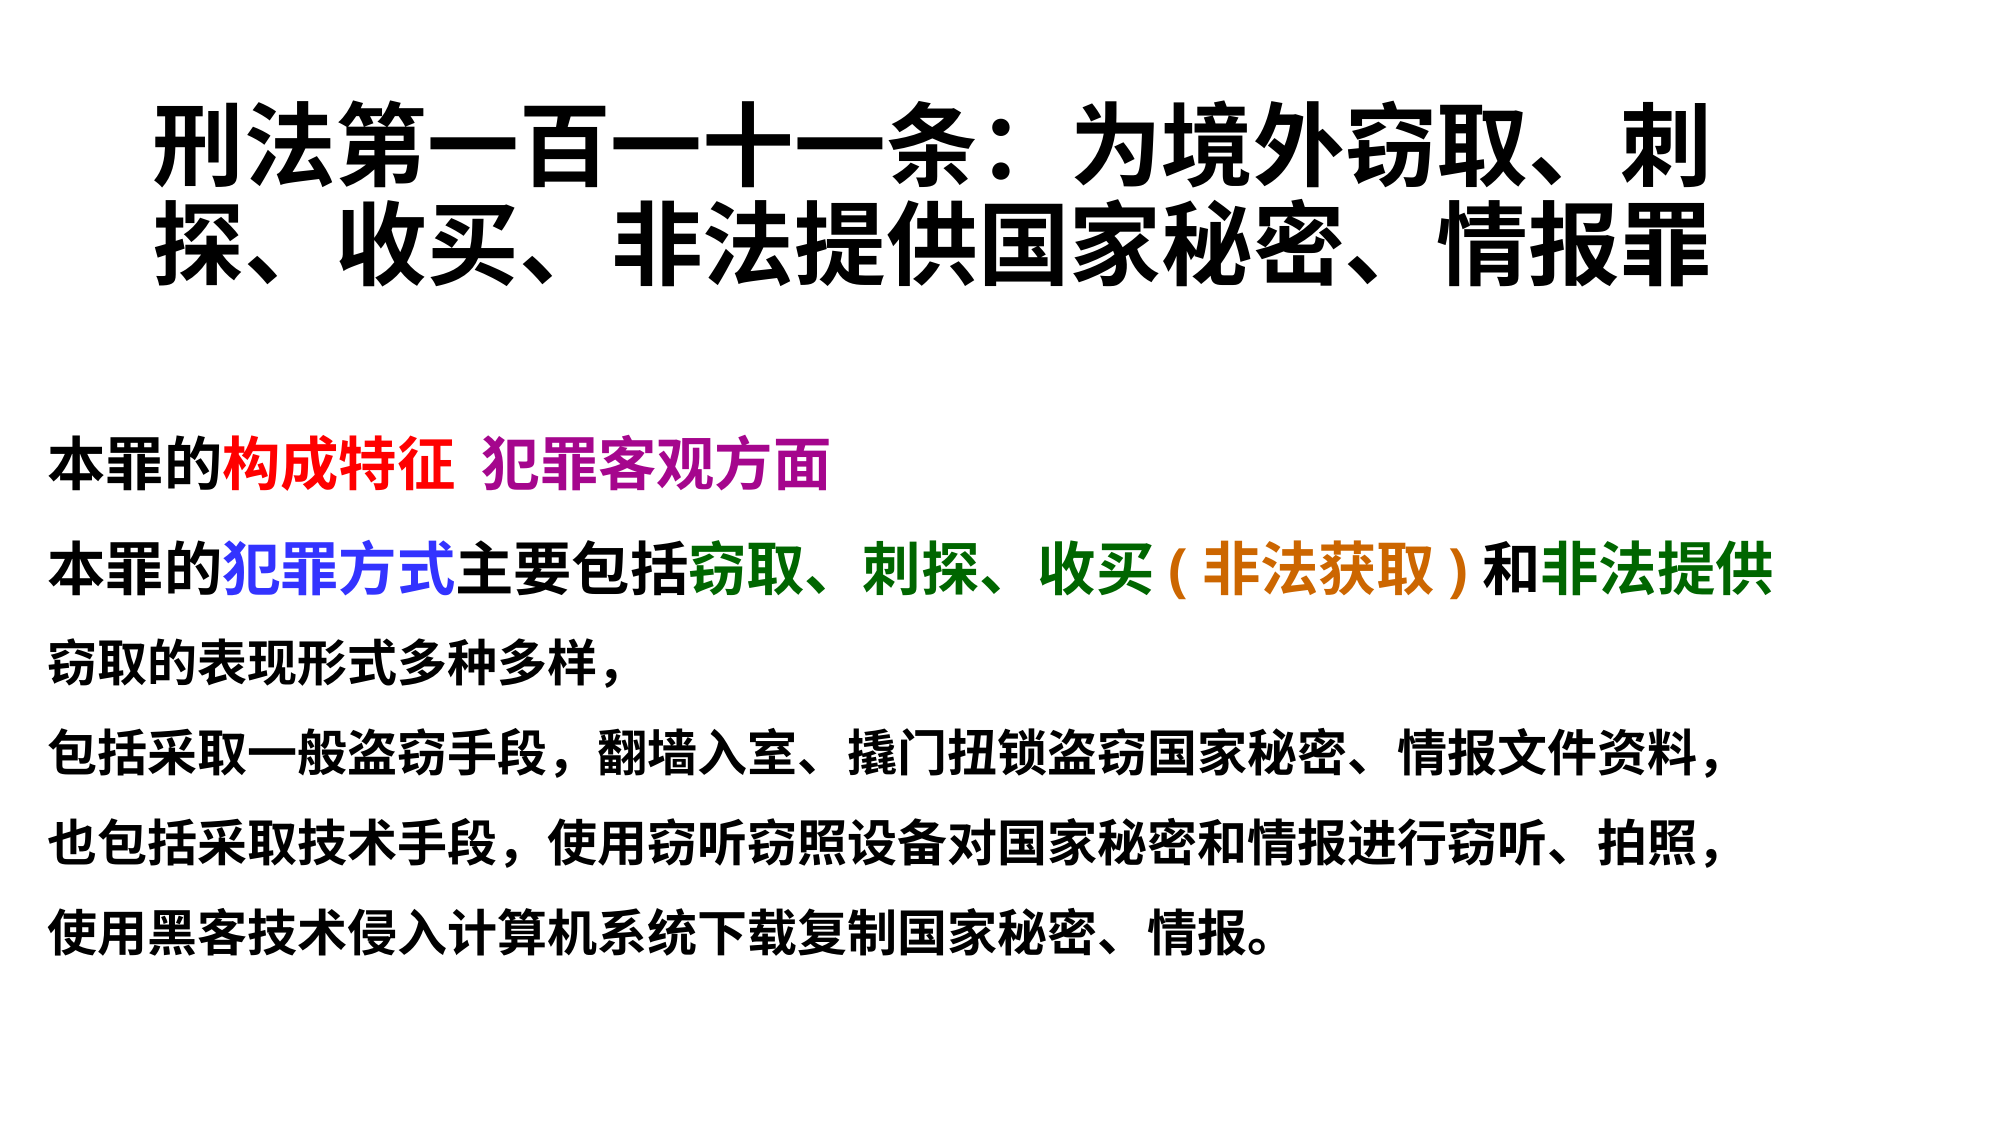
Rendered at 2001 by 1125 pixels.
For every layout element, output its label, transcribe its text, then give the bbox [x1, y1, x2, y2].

list 本罪的构成特征 犯罪客观方面 本罪的犯罪方式主要包括窃取、刺探、收买(非法获取)和非法提供 窃取的表现形式多种多样， 包括采取一般盗窃手段，翻墙入室、撬门扭锁盗窃国家秘密、情报文件资料， 也包括采取技术手段，使用窃听窃照设备对国家秘密和情报进行窃听、拍照， 使用黑客技术侵入计算机系统下载复制国家秘密、情报。 [32, 384, 2000, 1013]
title 刑法第一百一十一条：为境外窃取、刺 探、收买、非法提供国家秘密、情报罪 [137, 90, 1863, 308]
